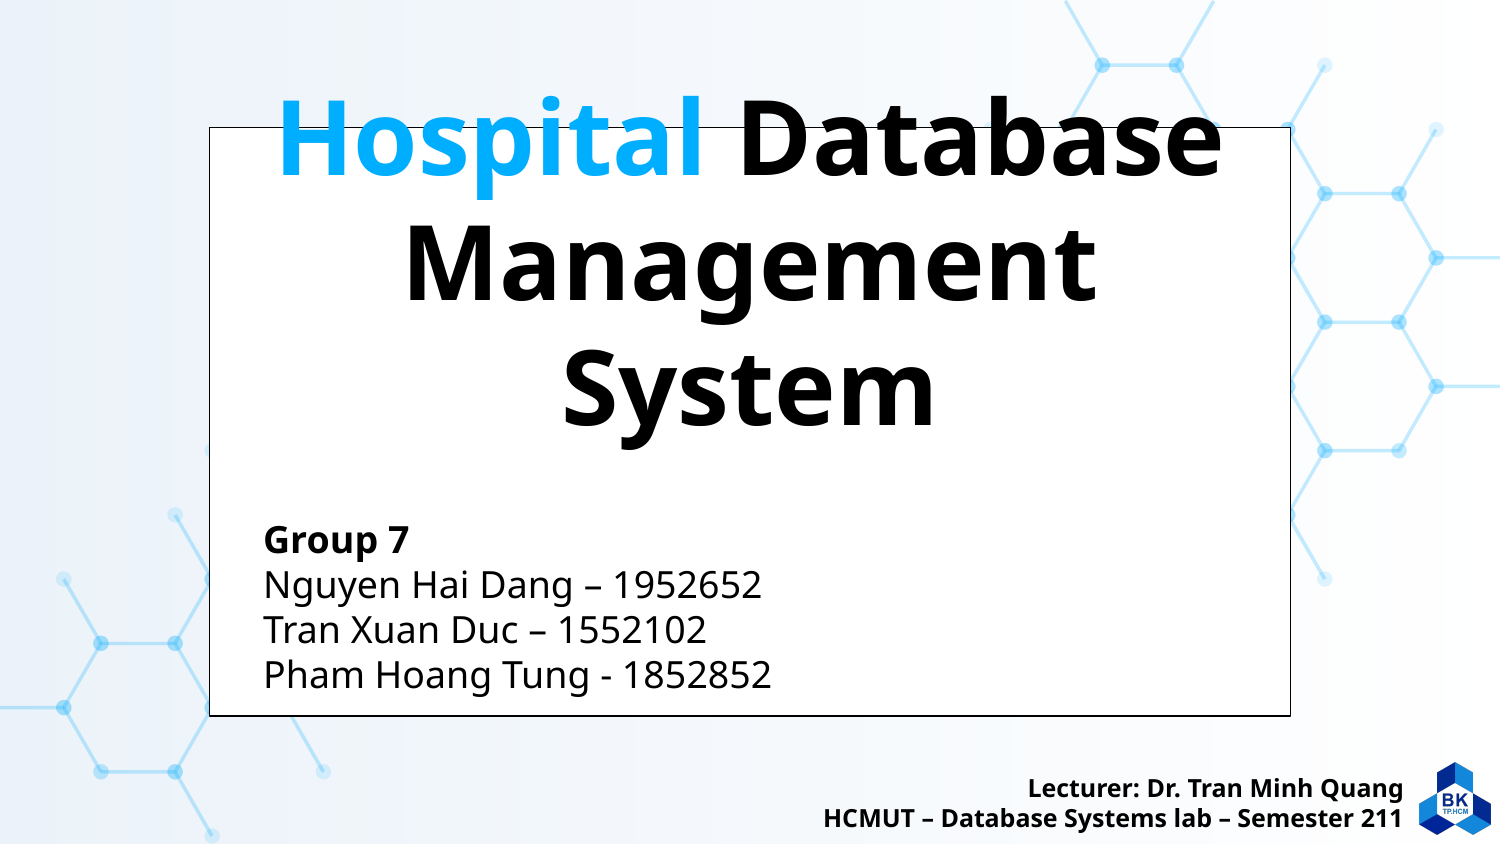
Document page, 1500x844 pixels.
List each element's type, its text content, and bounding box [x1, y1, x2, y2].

text_box [209, 462, 1291, 716]
text_box [209, 127, 1291, 172]
text_box Lecturer: Dr. Tran Minh Quang HCMUT – Database Systems lab – Semester 211 [415, 757, 1420, 841]
subtitle Group 7 Nguyen Hai Dang – 1952652 Tran Xuan Duc – 1552102 Pham Hoang Tung - 1852852 [248, 501, 1252, 716]
title Hospital Database Management System [204, 172, 1296, 462]
picture [1419, 762, 1491, 835]
